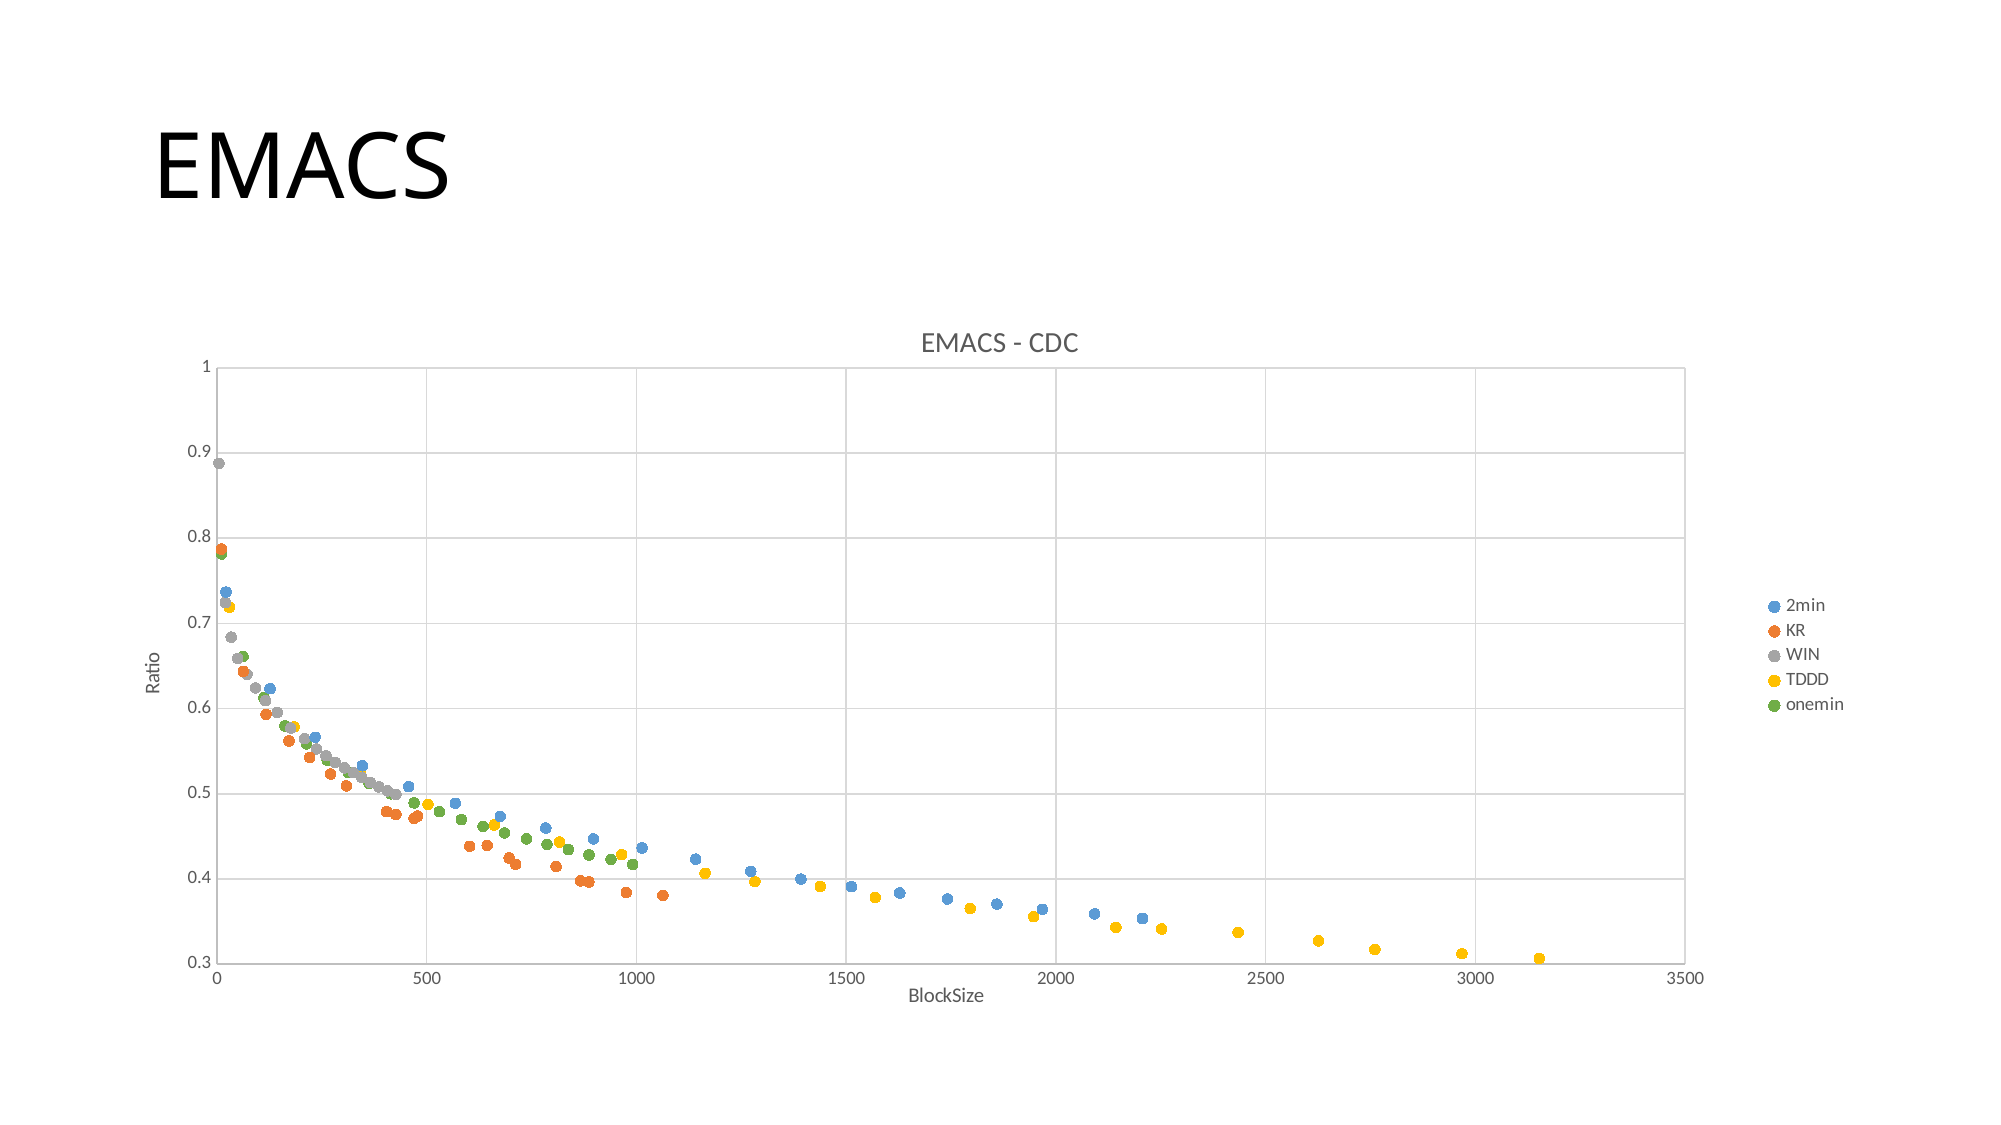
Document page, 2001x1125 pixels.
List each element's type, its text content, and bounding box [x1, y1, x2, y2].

chart [137, 299, 1863, 1014]
title EMACS [137, 59, 1863, 278]
